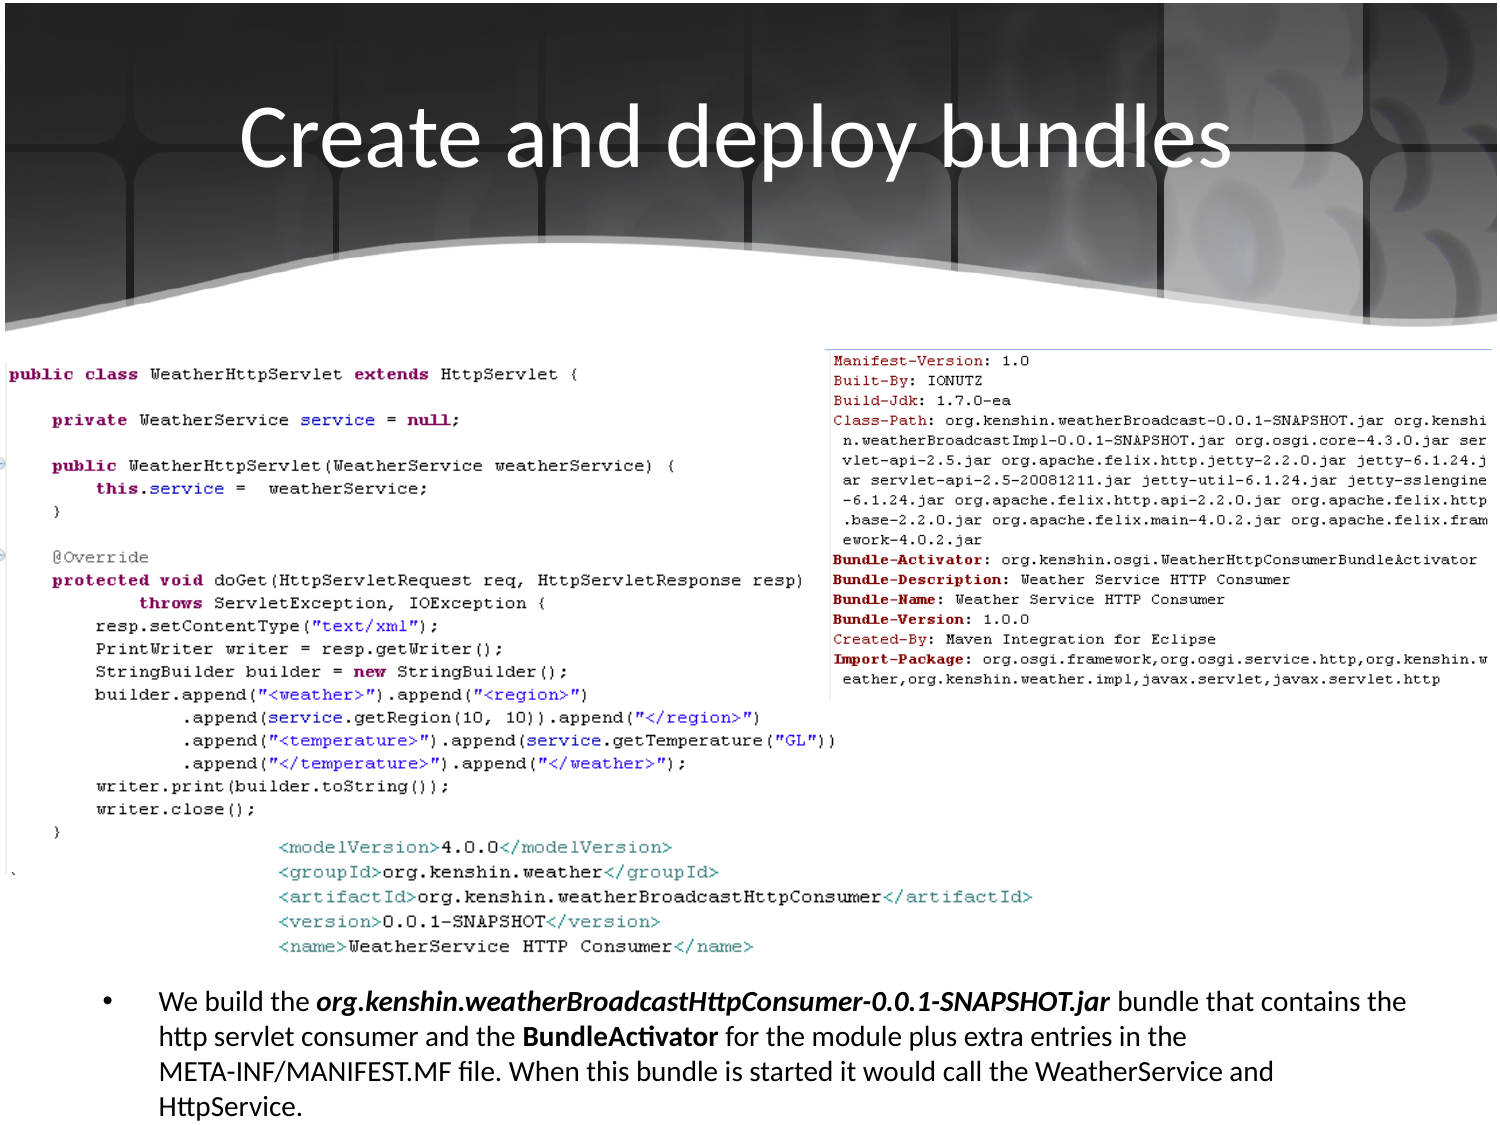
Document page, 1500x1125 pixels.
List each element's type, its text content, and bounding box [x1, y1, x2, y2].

title Create and deploy bundles [62, 37, 1413, 226]
list We build the org.kenshin.weatherBroadcastHttpConsumer-0.0.1-SNAPSHOT.jar bundle that contains the http servlet consumer and the BundleActivator for the module plus extra entries in the META-INF/MANIFEST.MF file. When this bundle is started it would call the WeatherService and HttpService. [87, 974, 1438, 1125]
picture [0, 0, 1500, 1125]
